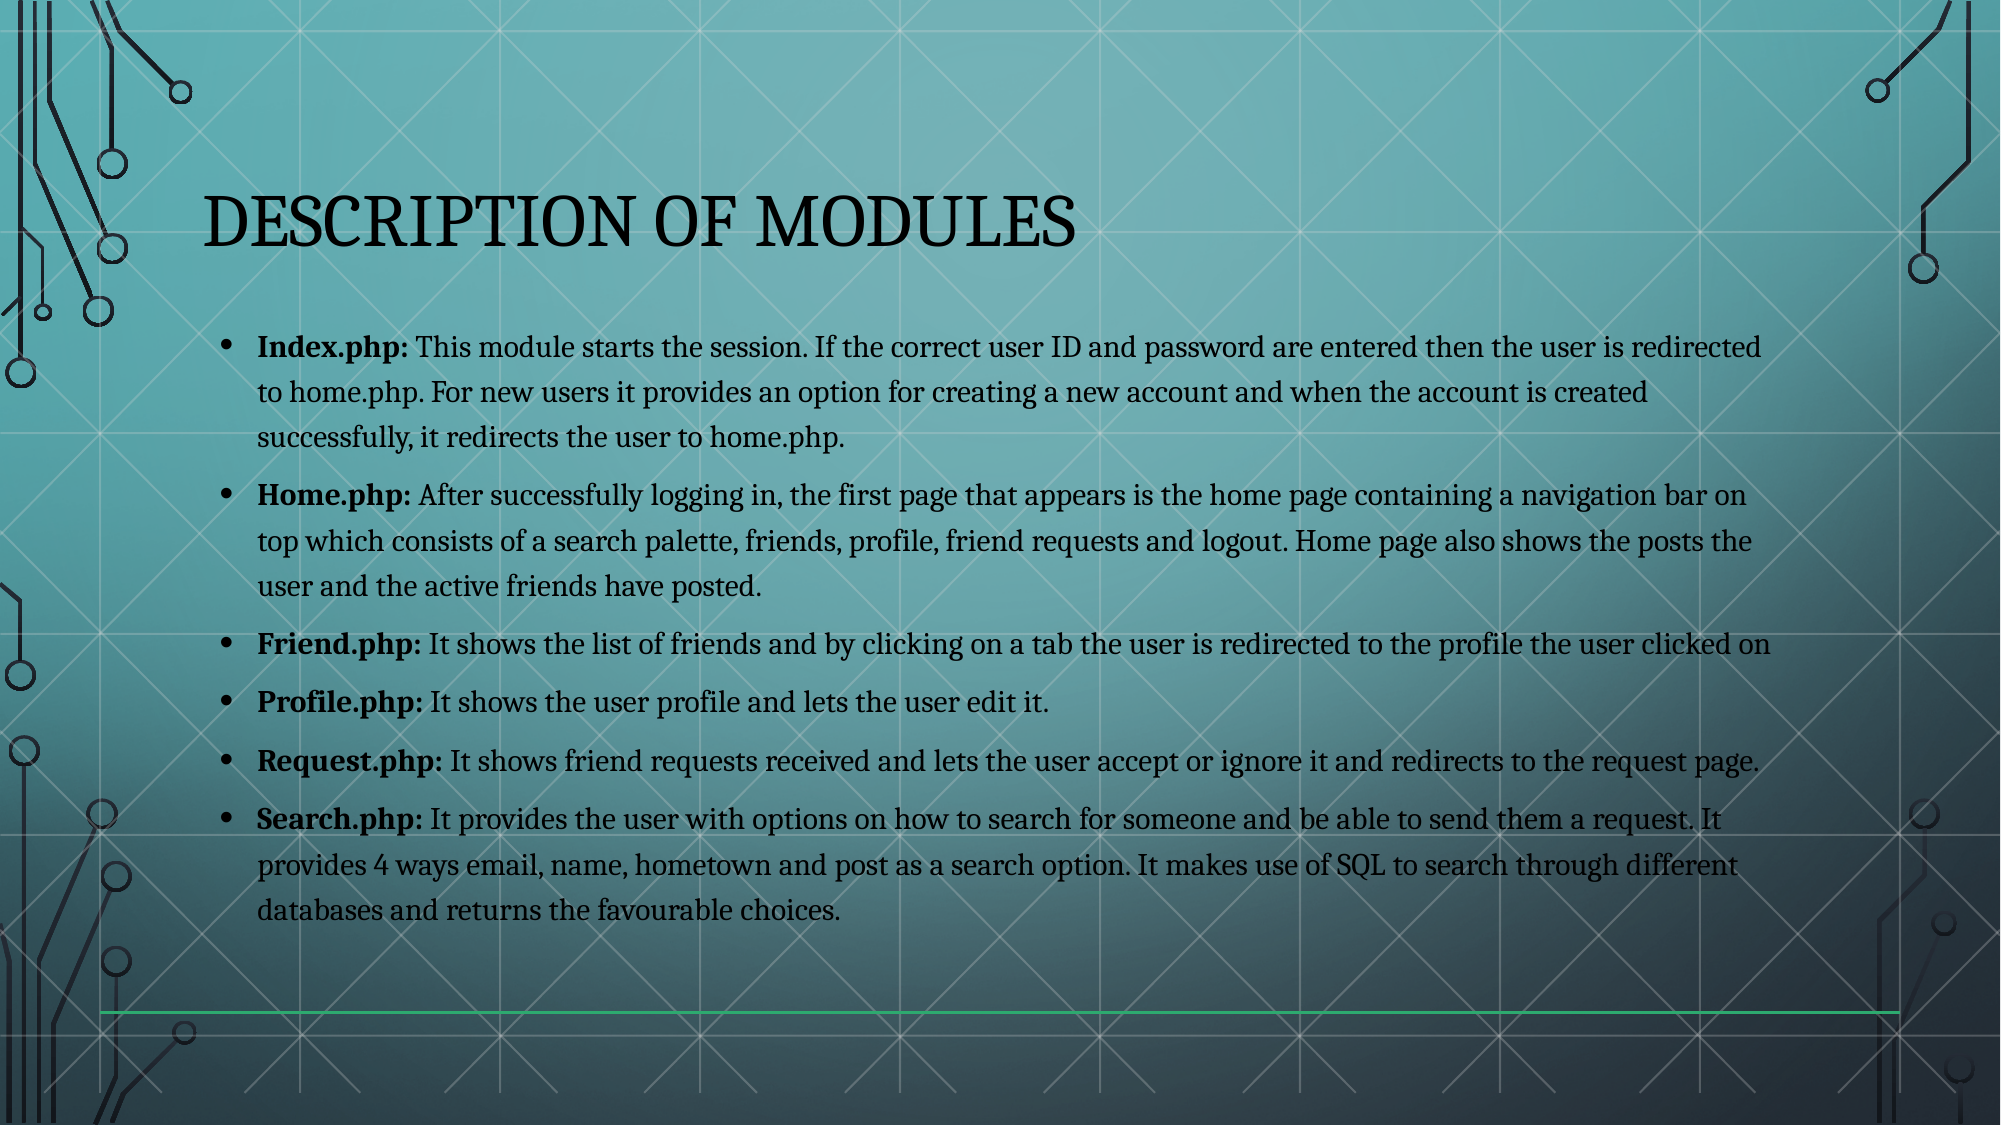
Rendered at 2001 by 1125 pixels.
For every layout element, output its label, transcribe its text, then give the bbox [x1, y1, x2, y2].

title DESCRIPTION OF MODULES [187, 101, 1813, 344]
list Index.php: This module starts the session. If the correct user ID and password are entered then the user is redirected to home.php. For new users it provides an option for creating a new account and when the account is created successfully, it redirects the user to home.php. Home.php: After successfully logging in, the first page that appears is the home page containing a navigation bar on top which consists of a search palette, friends, profile, friend requests and logout. Home page also shows the posts the user and the active friends have posted. Friend.php: It shows the list of friends and by clicking on a tab the user is redirected to the profile the user clicked on Profile.php: It shows the user profile and lets the user edit it. Request.php: It shows friend requests received and lets the user accept or ignore it and redirects to the request page. Search.php: It provides the user with options on how to search for someone and be able to send them a request. It provides 4 ways email, name, hometown and post as a search option. It makes use of SQL to search through different databases and returns the favourable choices. [204, 310, 1796, 963]
